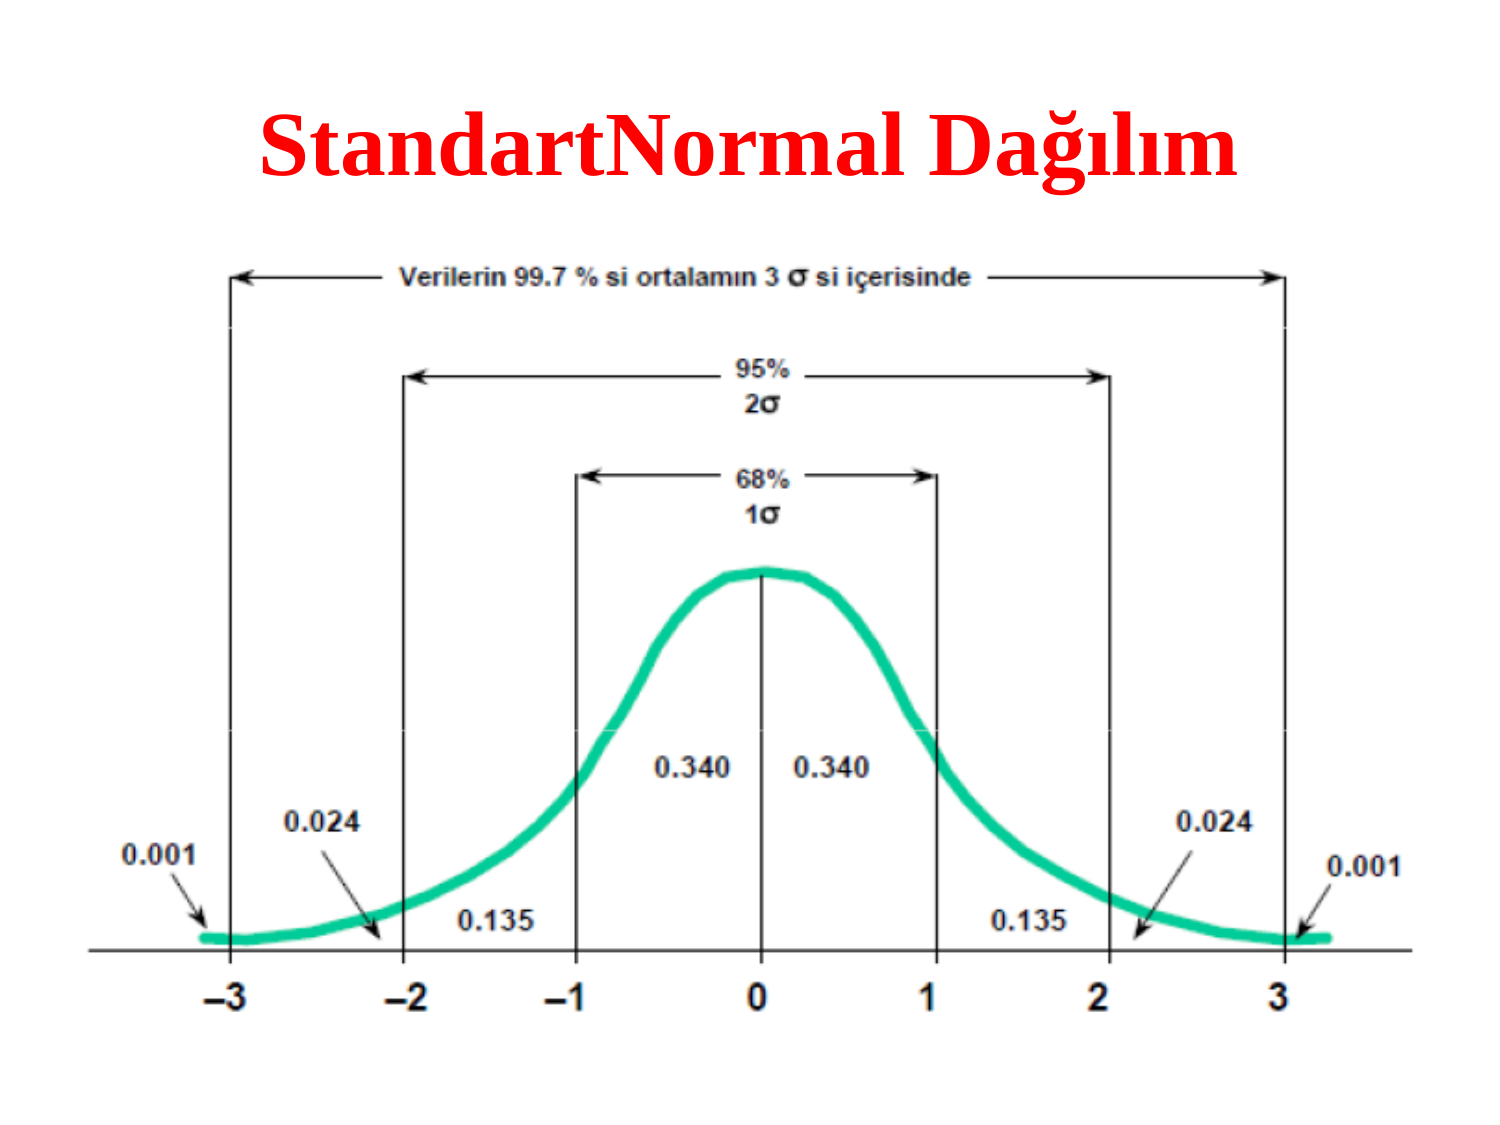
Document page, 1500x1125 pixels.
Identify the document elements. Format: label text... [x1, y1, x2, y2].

picture [76, 257, 1436, 1038]
title StandartNormal Dağılım [75, 45, 1425, 233]
